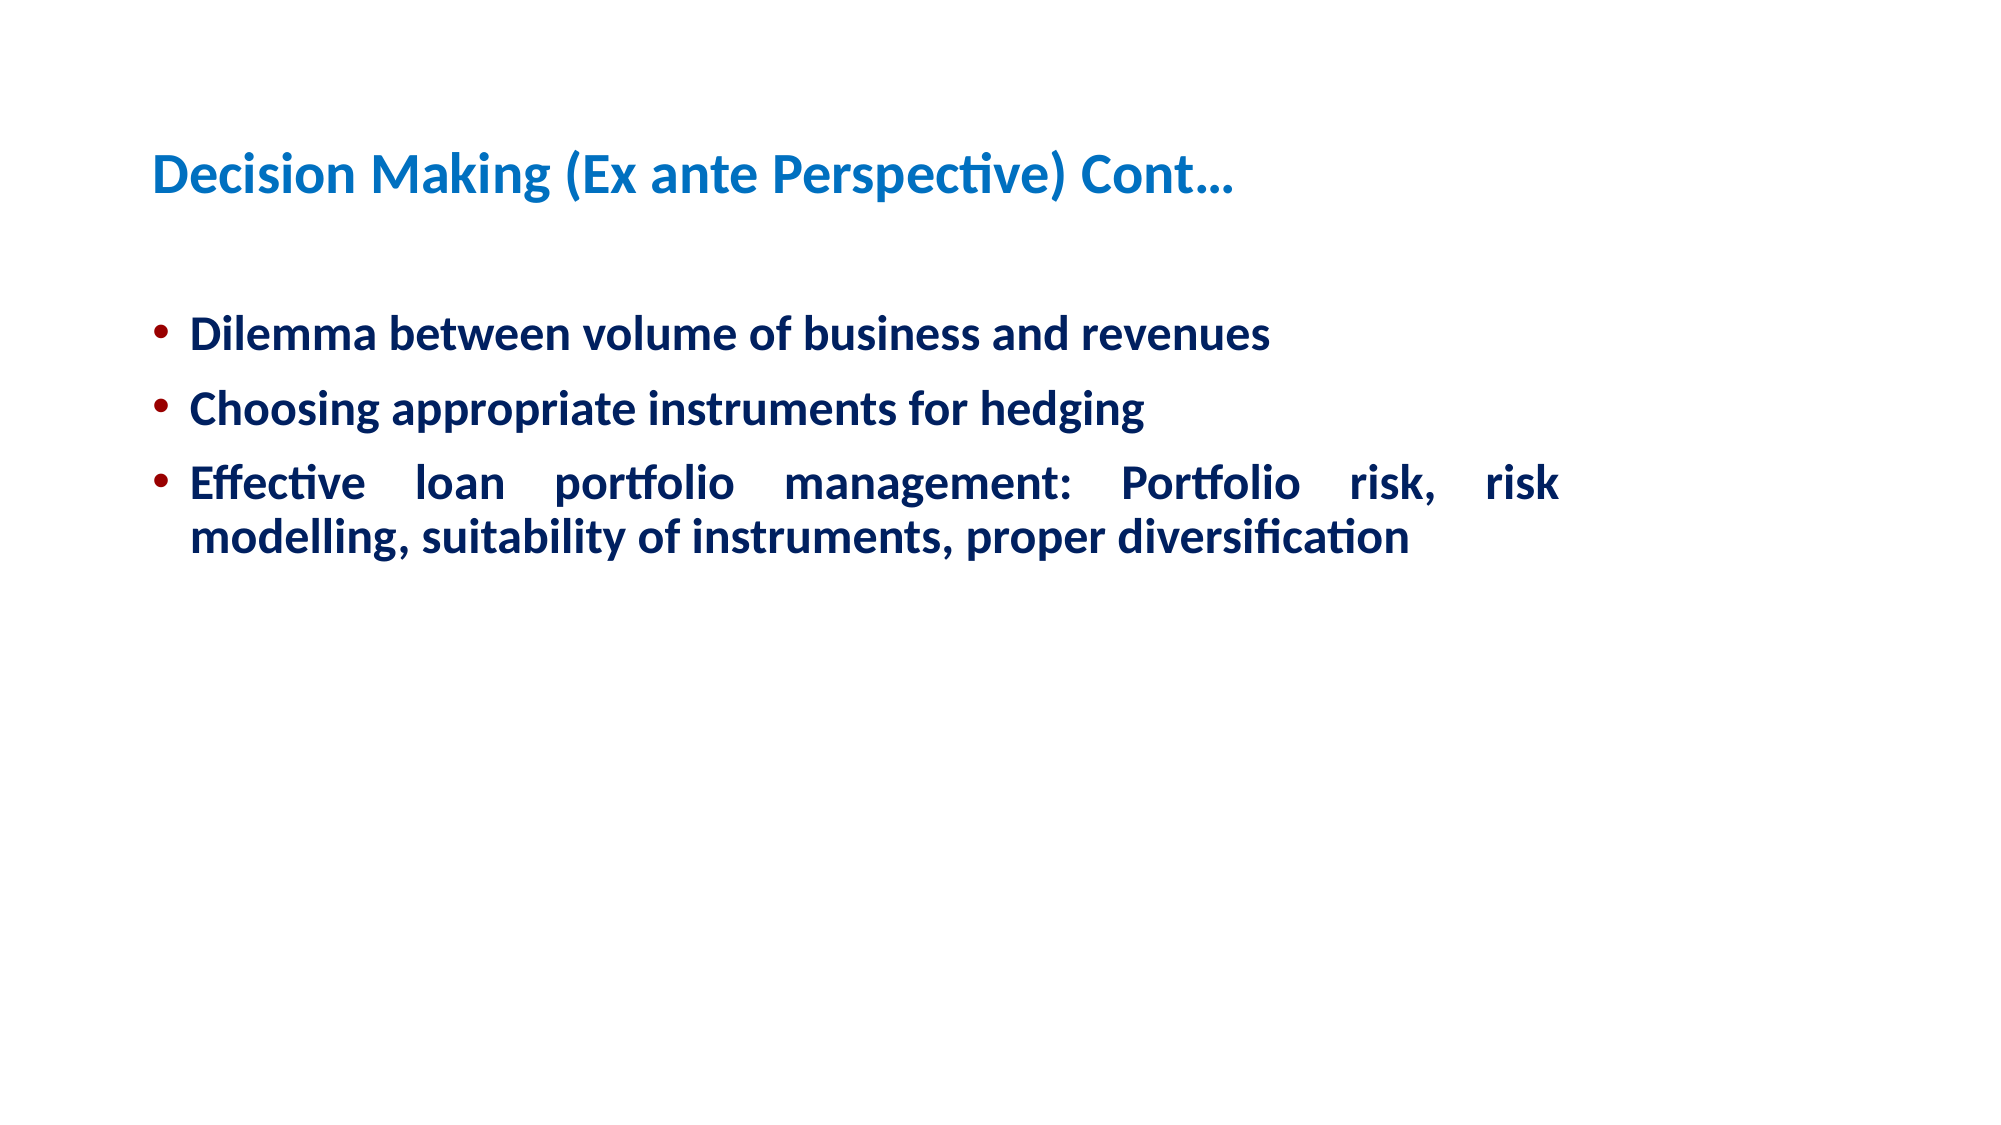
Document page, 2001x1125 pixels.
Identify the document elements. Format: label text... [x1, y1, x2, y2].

list Dilemma between volume of business and revenues Choosing appropriate instruments for hedging Effective loan portfolio management: Portfolio risk, risk modelling, suitability of instruments, proper diversification [137, 299, 1575, 735]
title Decision Making (Ex ante Perspective) Cont… [137, 100, 1863, 319]
